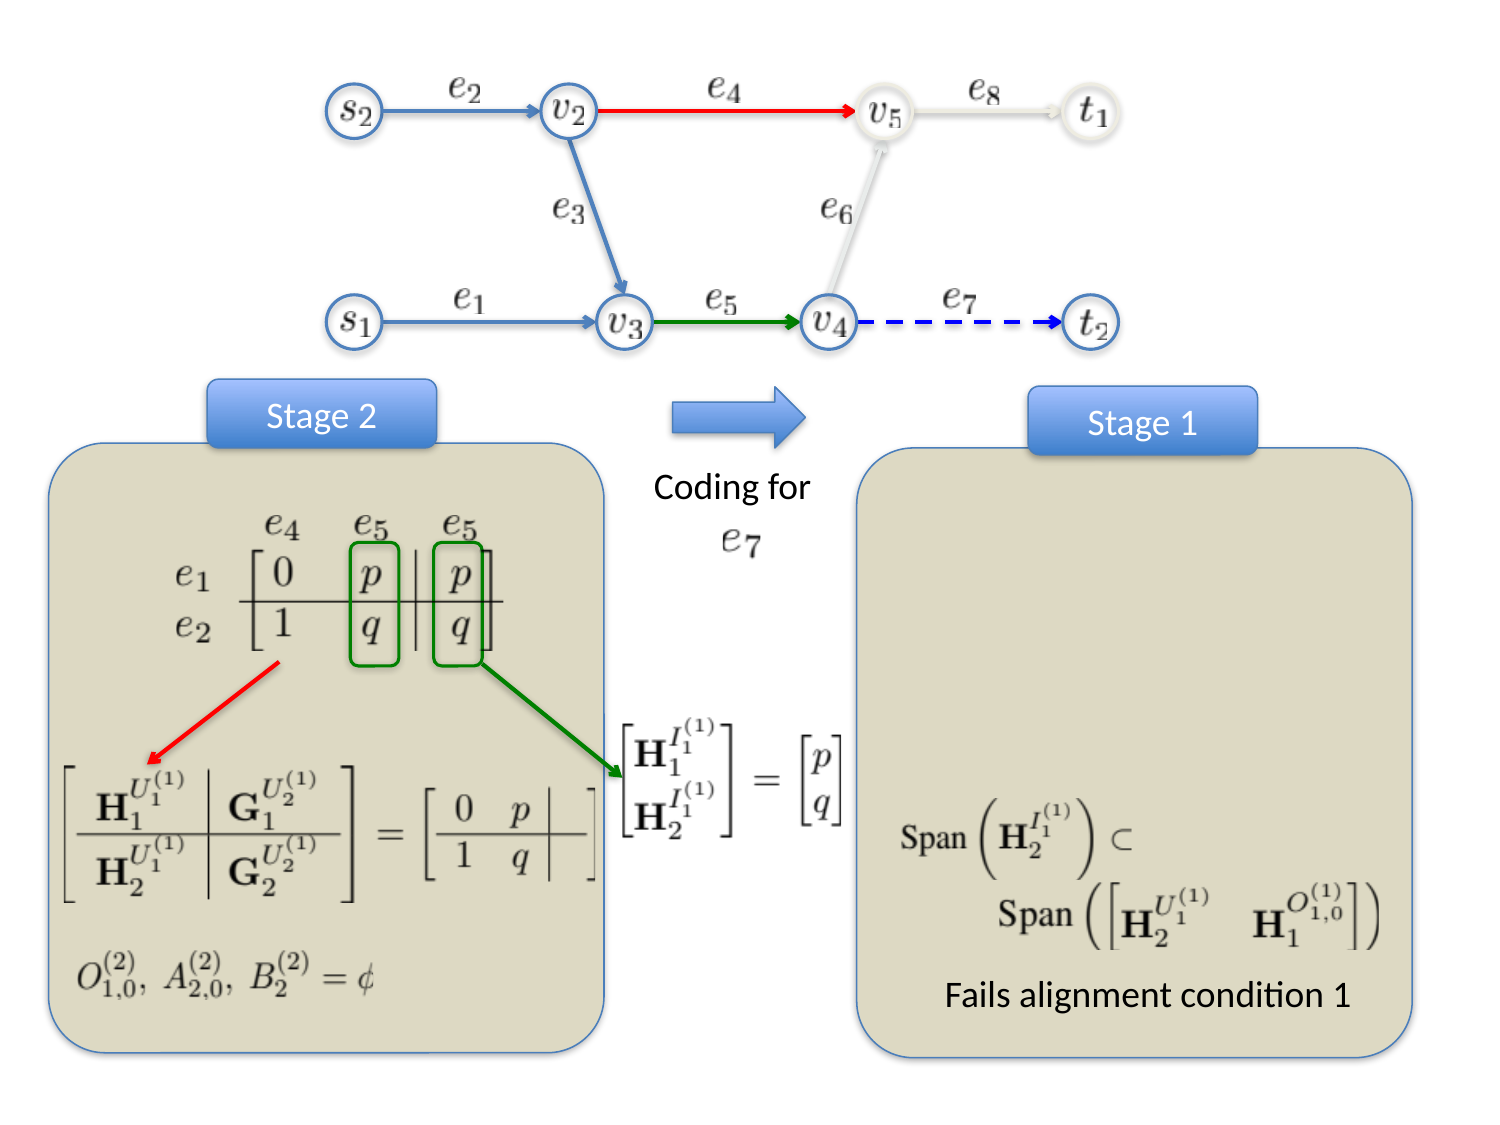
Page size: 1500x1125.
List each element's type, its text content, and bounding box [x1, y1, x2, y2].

text_box [611, 347, 638, 351]
picture [706, 77, 741, 104]
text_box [146, 661, 280, 762]
text_box [540, 83, 598, 140]
text_box Coding for [639, 454, 846, 515]
picture [820, 198, 852, 224]
text_box [855, 447, 1413, 1059]
text_box [325, 294, 383, 351]
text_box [828, 138, 885, 296]
picture [869, 102, 901, 129]
text_box [433, 659, 483, 667]
picture [1079, 94, 1108, 127]
picture [622, 716, 842, 840]
picture [1079, 308, 1108, 340]
text_box [1062, 83, 1120, 140]
picture [176, 515, 504, 652]
text_box [671, 386, 806, 449]
text_box [800, 294, 858, 351]
picture [77, 949, 374, 1001]
text_box [595, 294, 654, 342]
picture [552, 198, 584, 224]
picture [63, 764, 596, 903]
picture [552, 99, 585, 125]
picture [967, 79, 1000, 106]
picture [900, 798, 1379, 951]
text_box Stage 2 [206, 378, 438, 449]
picture [339, 100, 372, 126]
text_box Fails alignment condition 1 [930, 962, 1384, 1023]
picture [448, 77, 481, 104]
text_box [568, 138, 625, 296]
text_box [47, 442, 605, 1054]
picture [339, 311, 372, 337]
picture [722, 527, 761, 560]
picture [453, 288, 486, 315]
picture [608, 312, 643, 339]
picture [942, 287, 977, 314]
text_box [325, 83, 383, 140]
text_box Stage 1 [1027, 385, 1259, 456]
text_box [481, 663, 623, 779]
text_box [1062, 294, 1120, 351]
text_box [856, 83, 914, 131]
picture [704, 288, 737, 315]
picture [813, 311, 847, 337]
text_box [349, 659, 400, 667]
